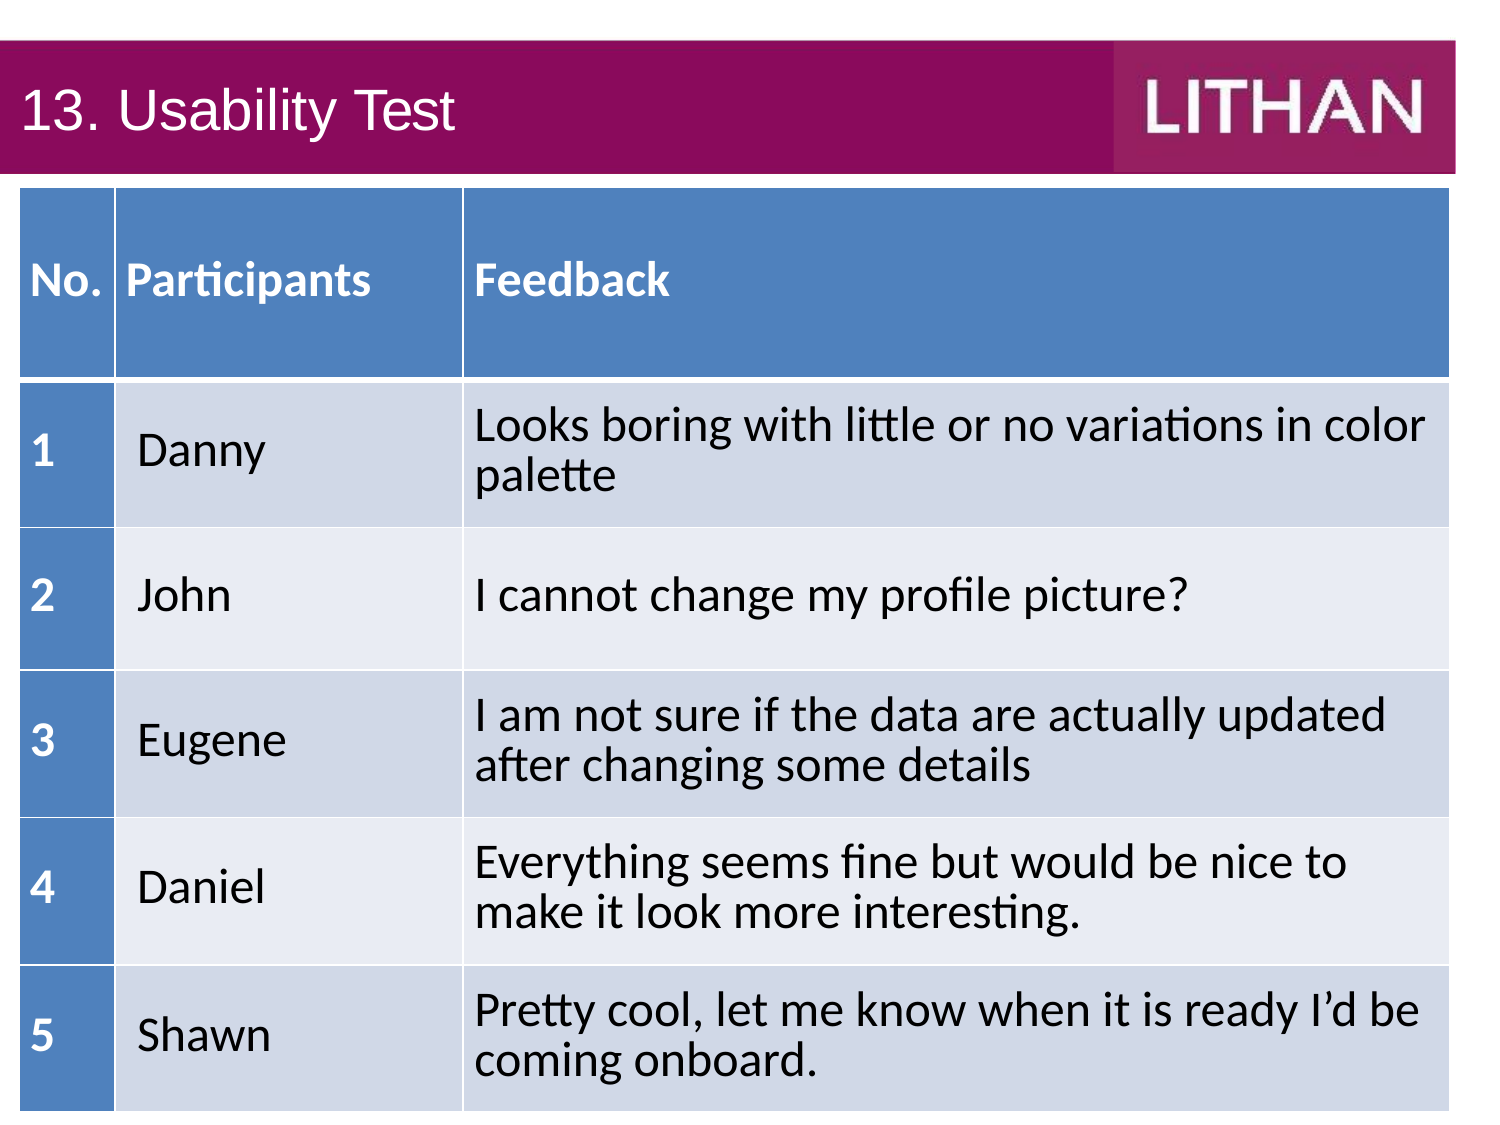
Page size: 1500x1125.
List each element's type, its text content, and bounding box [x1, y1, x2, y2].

table_cell Eugene [116, 671, 462, 817]
table_header Feedback [464, 188, 1449, 377]
table_cell Everything seems fine but would be nice to make it look more interesting. [464, 818, 1449, 964]
table_cell John [116, 528, 462, 669]
table_cell 1 [20, 383, 114, 527]
table_header No. [20, 188, 114, 377]
table_cell Danny [116, 383, 462, 527]
table_cell Daniel [116, 818, 462, 964]
table_cell Pretty cool, let me know when it is ready I’d be coming onboard. [464, 966, 1449, 1111]
table_cell Shawn [116, 966, 462, 1111]
table_cell 3 [20, 671, 114, 817]
table_cell Looks boring with little or no variations in color palette [464, 383, 1449, 527]
table_cell I am not sure if the data are actually updated after changing some details [464, 671, 1449, 817]
table_cell I cannot change my profile picture? [464, 528, 1449, 669]
title 13. Usability Test [18, 70, 463, 187]
picture [0, 37, 1456, 178]
table_header Participants [116, 188, 462, 377]
table_cell 5 [20, 966, 114, 1111]
table_cell 4 [20, 818, 114, 964]
table_cell 2 [20, 528, 114, 669]
